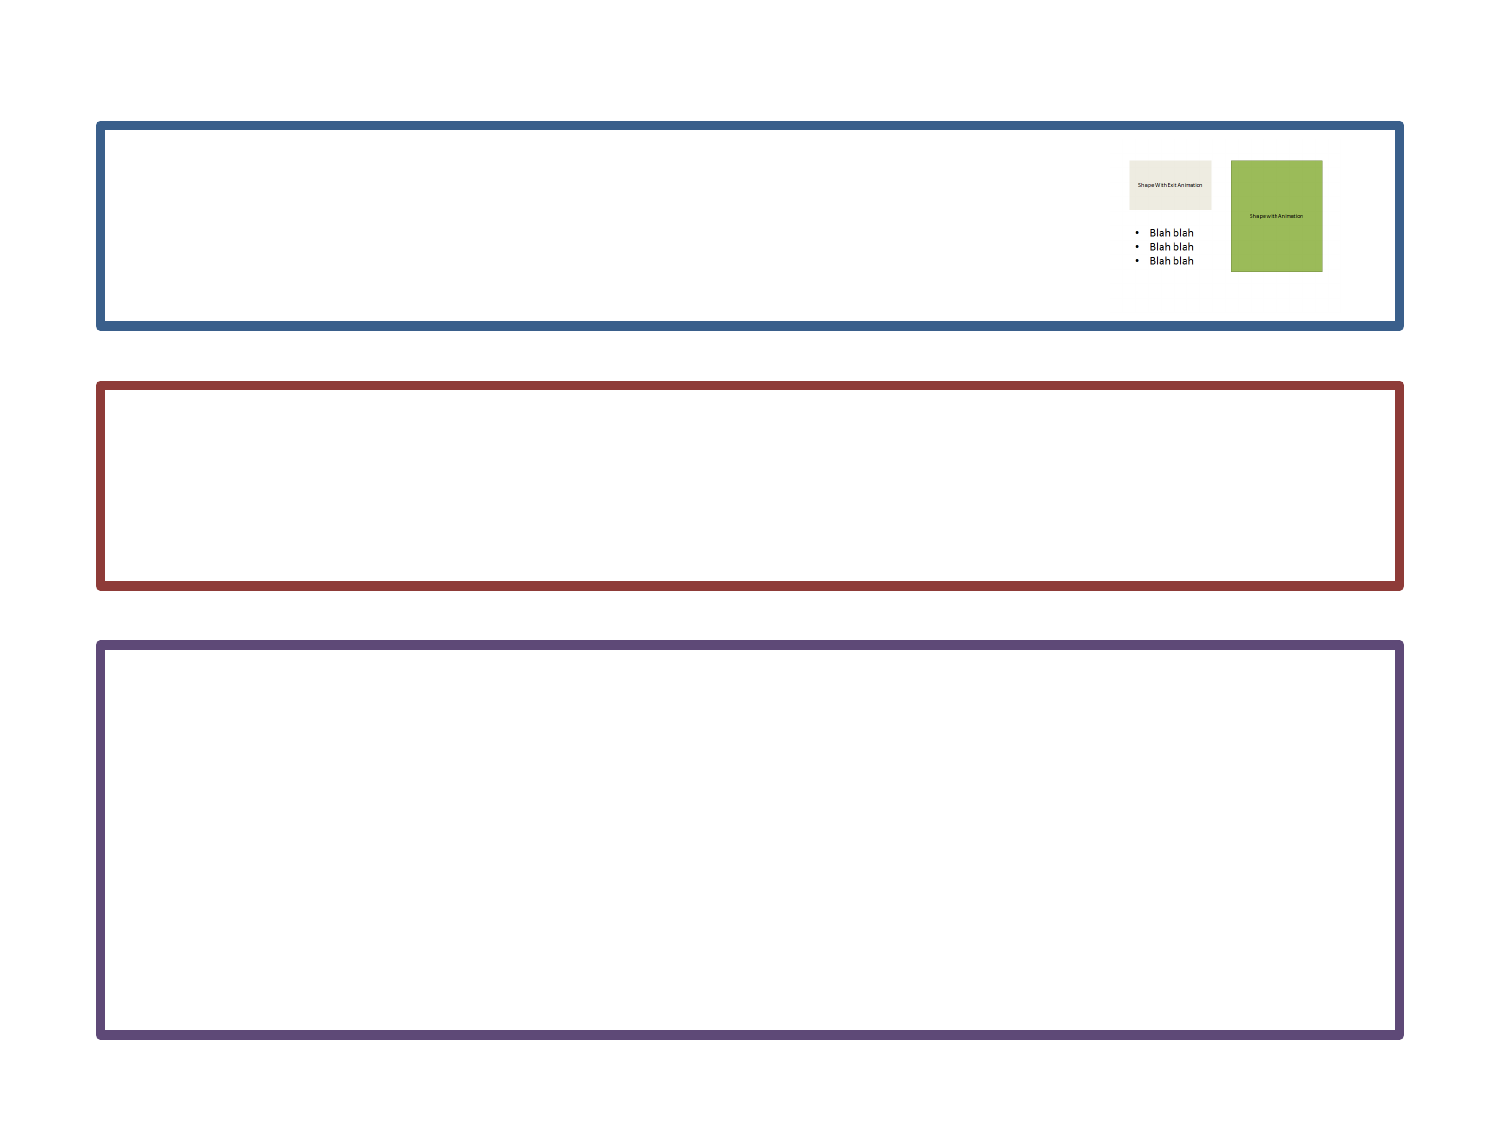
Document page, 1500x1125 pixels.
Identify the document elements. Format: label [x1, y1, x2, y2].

text_box [98, 643, 1402, 1037]
picture [1110, 139, 1341, 313]
text_box [98, 123, 1402, 328]
text_box [98, 383, 1402, 588]
